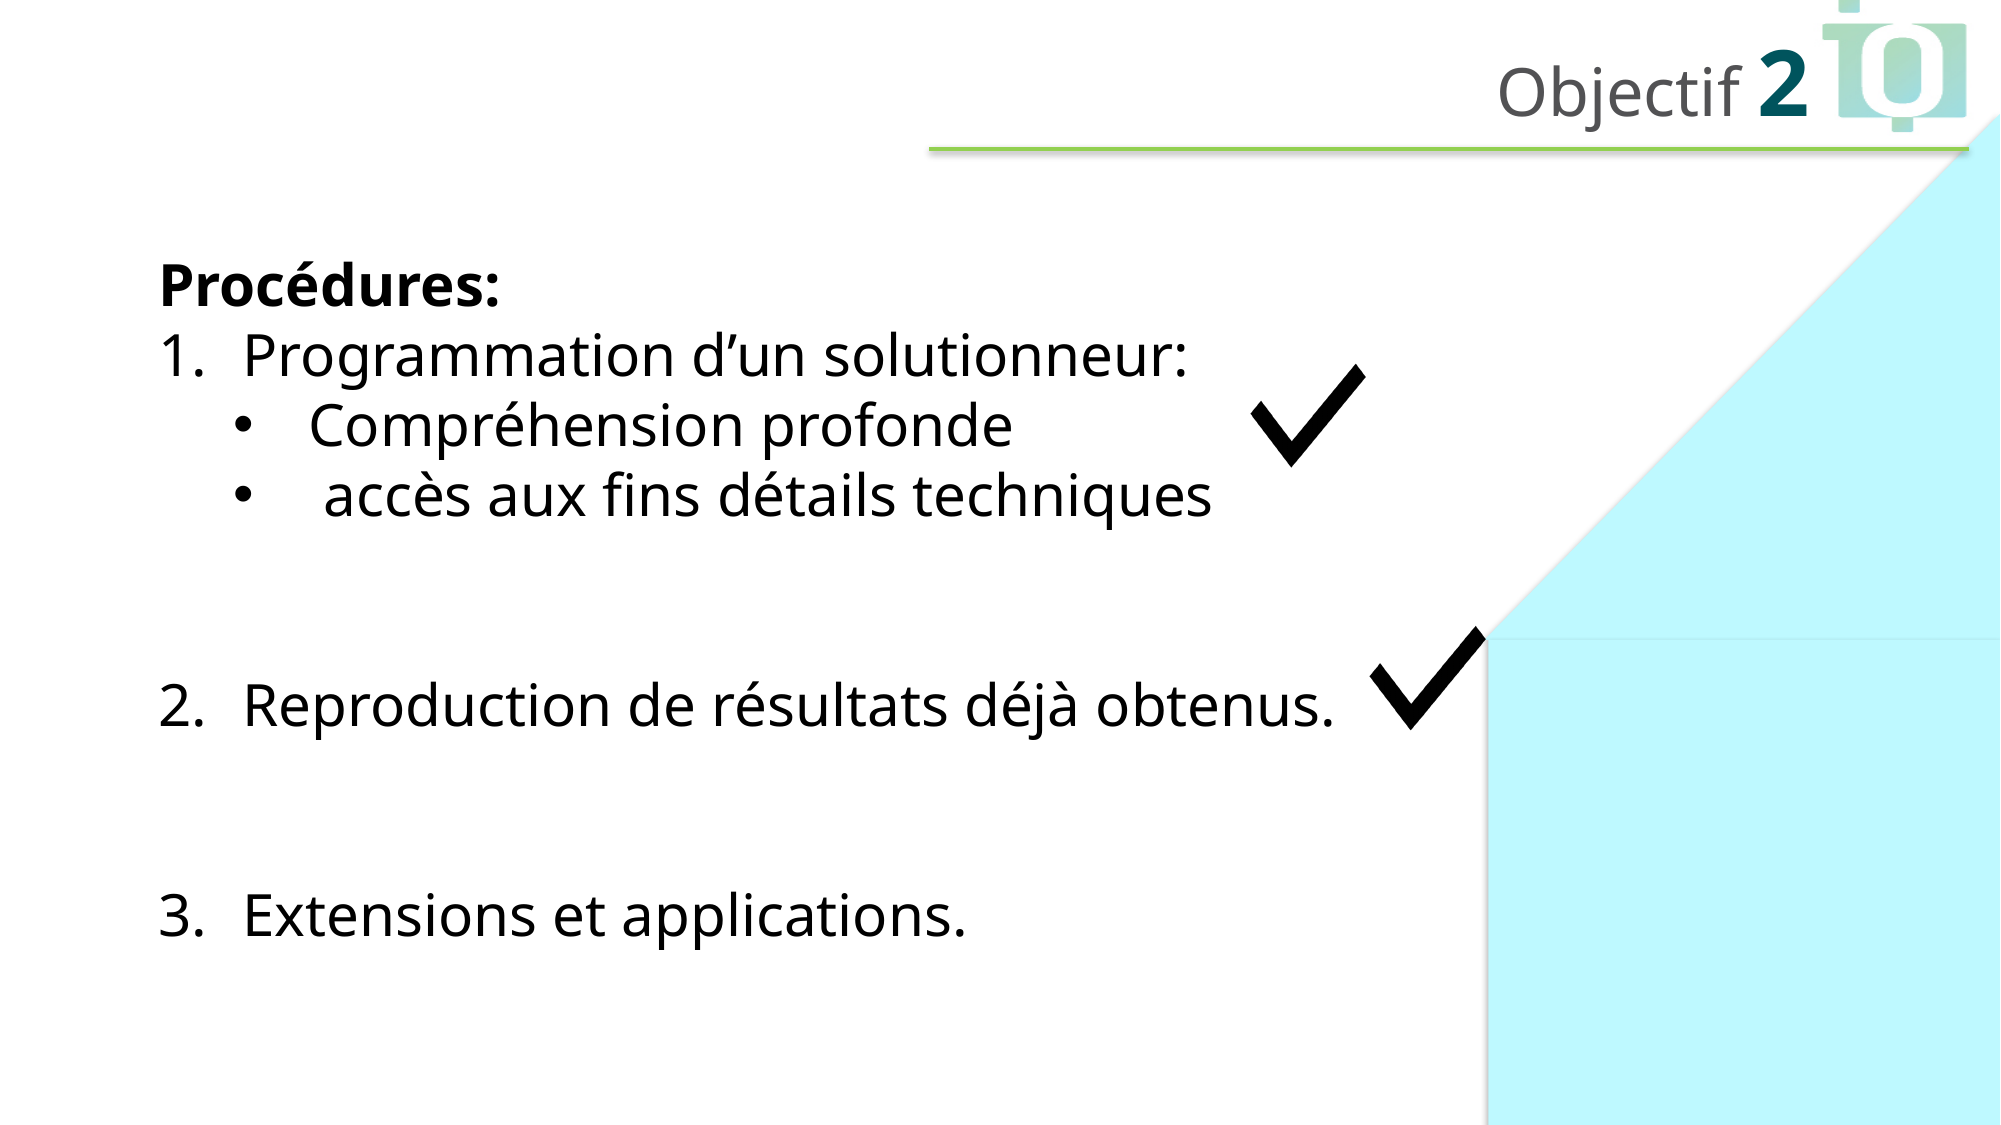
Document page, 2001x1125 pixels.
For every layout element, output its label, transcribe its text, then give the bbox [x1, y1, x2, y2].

picture [0, 0, 2000, 1125]
picture [1247, 337, 1368, 492]
picture [1367, 600, 1488, 755]
text_box Procédures: Programmation d’un solutionneur: Compréhension profonde accès aux fins détails techniques Reproduction de résultats déjà obtenus. Extensions et applications. [143, 241, 1478, 956]
text_box Objectif 2 [1496, 25, 1863, 111]
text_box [1484, 113, 2000, 1125]
